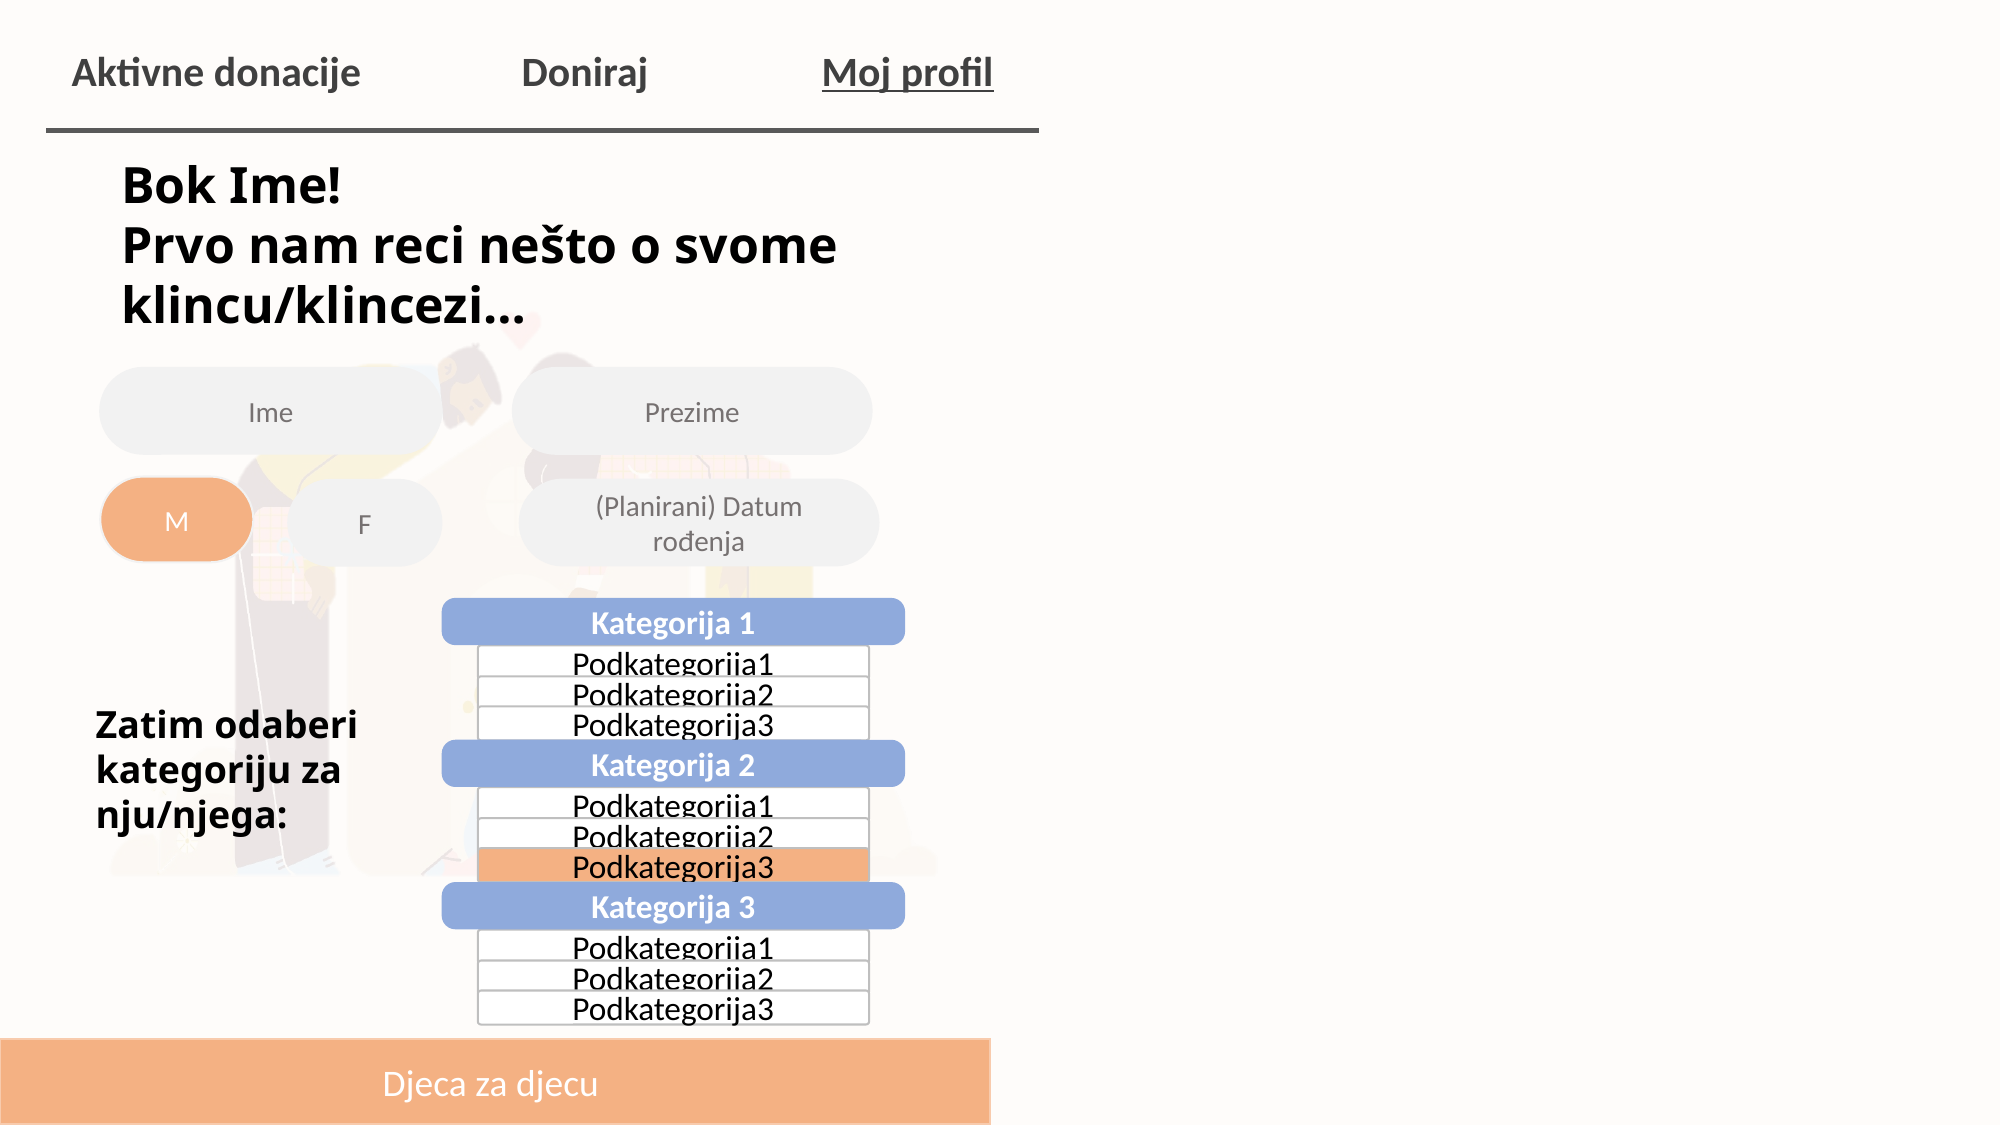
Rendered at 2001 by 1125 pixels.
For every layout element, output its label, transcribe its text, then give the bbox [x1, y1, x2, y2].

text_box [100, 145, 879, 566]
picture [0, 175, 1039, 1014]
text_box Djeca za djecu [0, 1038, 991, 1125]
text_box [46, 37, 1039, 131]
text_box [80, 598, 905, 1025]
